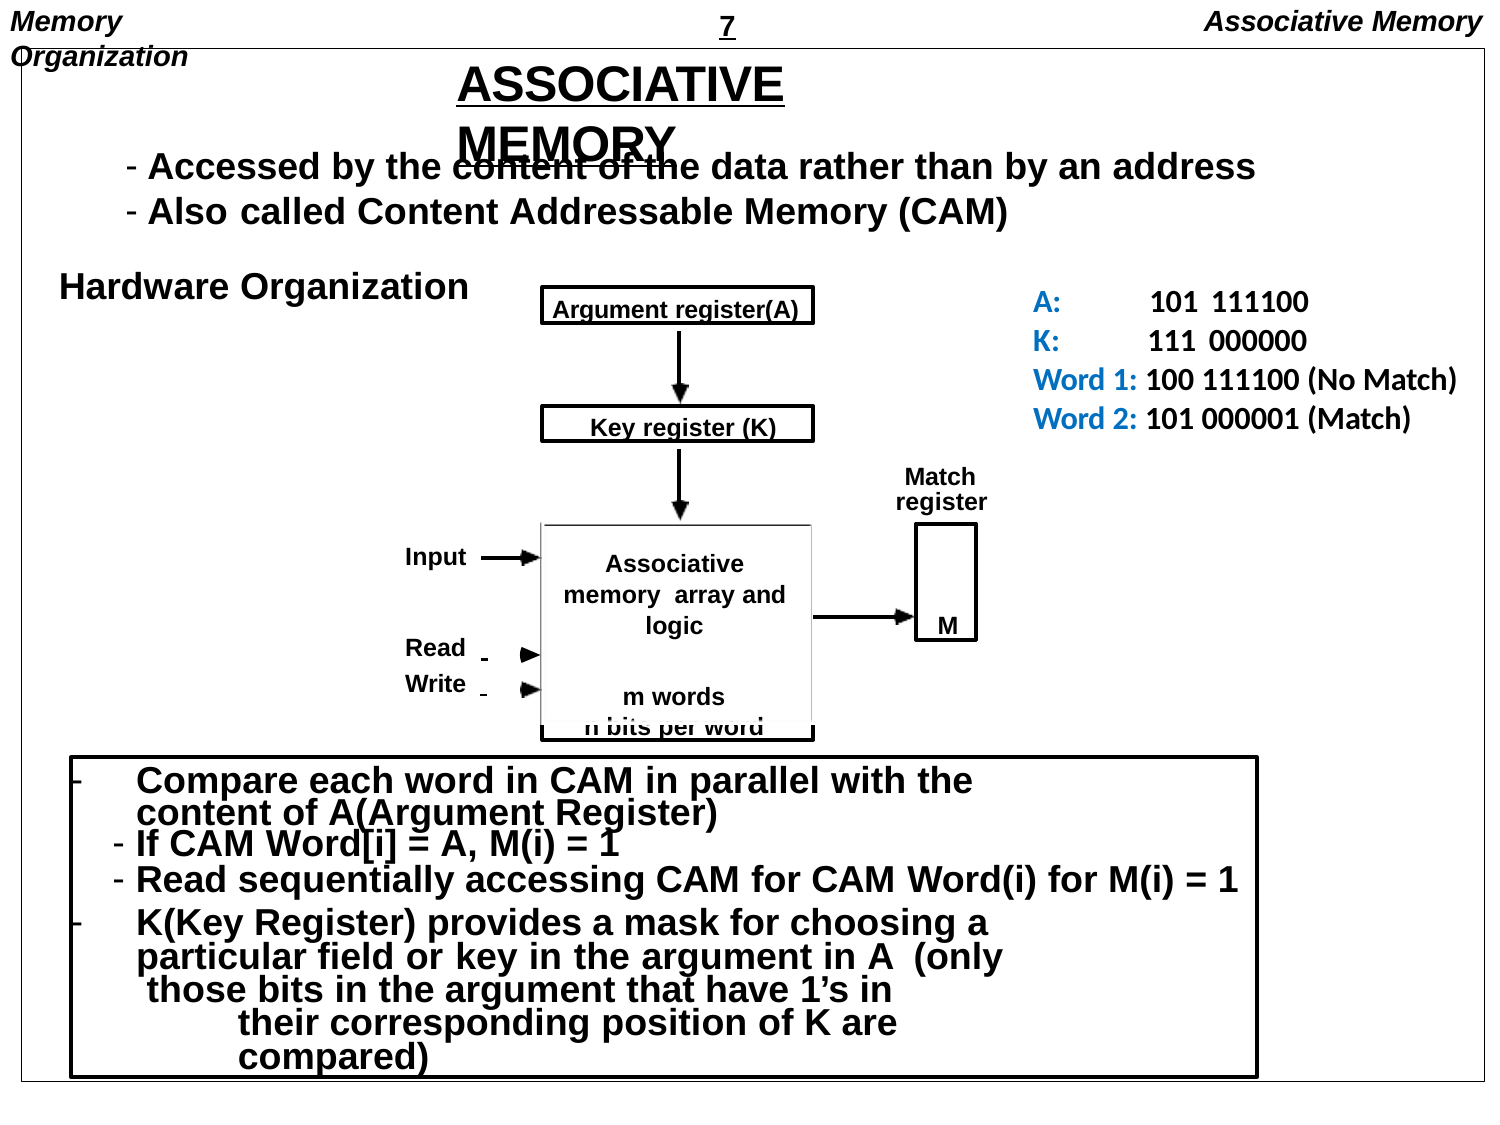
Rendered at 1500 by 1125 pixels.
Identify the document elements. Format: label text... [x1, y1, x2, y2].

text_box Associative memory array and logic m words n bits per word [542, 733, 813, 741]
text_box Compare each word in CAM in parallel with the content of A(Argument Register) If CAM Word[i] = A, M(i) = 1 Read sequentially accessing CAM for CAM Word(i) for M(i) = 1 K(Key Register) provides a mask for choosing a particular field or key in the argument in A (only those bits in the argument that have 1’s in their corresponding position of K are compared) [70, 757, 1257, 1077]
text_box Memory Organization [8, 0, 307, 72]
text_box Associative Memory [1201, 0, 1485, 37]
text_box Read Write [403, 624, 475, 698]
text_box M [919, 523, 976, 640]
text_box A: K: [1031, 278, 1064, 355]
text_box Input [403, 538, 468, 571]
text_box Accessed by the content of the data rather than by an address Also called Content Addressable Memory (CAM) [123, 139, 1258, 232]
text_box [21, 48, 1485, 1082]
text_box Match register [919, 458, 990, 516]
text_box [480, 331, 916, 725]
text_box Word 1: 100 111100 (No Match) Word 2: 101 000001 (Match) [1031, 355, 1464, 436]
text_box 101 111100 111 000000 [1145, 278, 1315, 355]
text_box 7 ASSOCIATIVE MEMORY [454, 0, 1048, 139]
text_box Argument register(A) [542, 286, 813, 324]
text_box Hardware Organization [56, 260, 471, 308]
